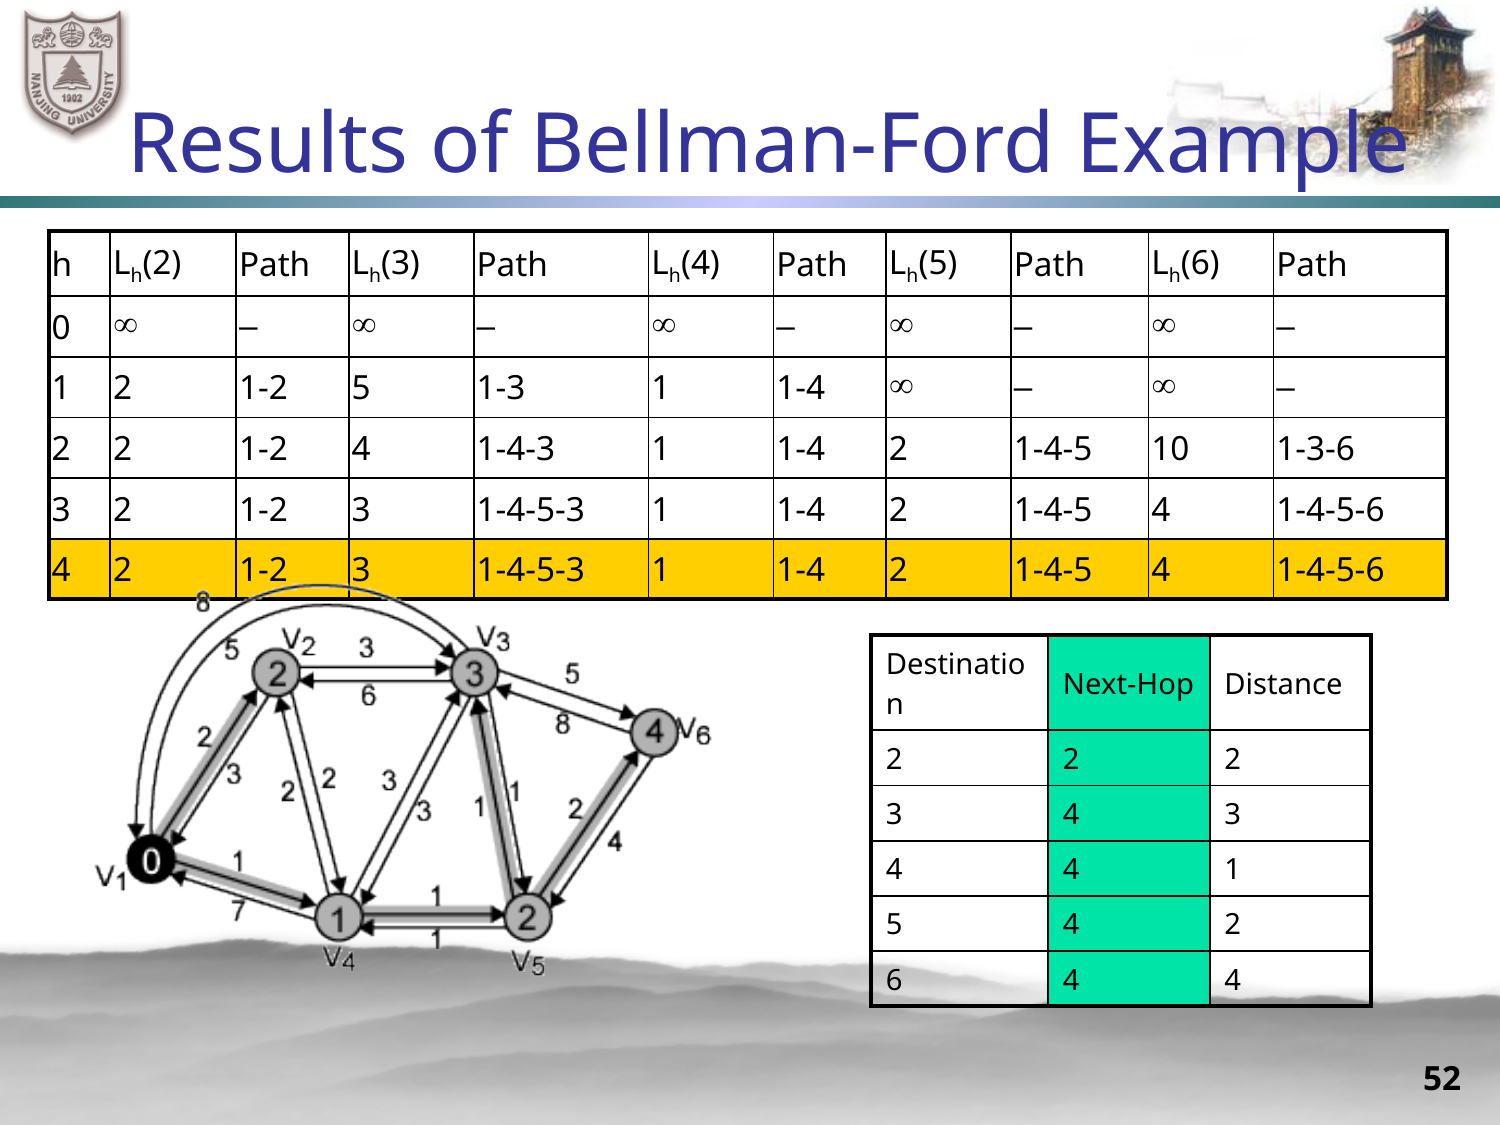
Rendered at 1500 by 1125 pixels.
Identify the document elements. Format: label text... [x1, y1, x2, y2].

table_cell 2 [111, 479, 235, 538]
table_cell 4 [1049, 952, 1209, 1004]
picture [1167, 4, 1495, 54]
table_cell  [649, 297, 773, 356]
table_header Path [237, 233, 348, 295]
table_cell 2 [111, 418, 235, 477]
table_cell 1 [649, 479, 773, 538]
table_header Next-Hop [1049, 637, 1209, 729]
table_cell 1-4 [774, 479, 885, 538]
table_cell 4 [1049, 786, 1209, 840]
table_cell 1 [649, 540, 773, 597]
picture [0, 580, 1500, 1125]
table_header Path [475, 233, 648, 295]
table_cell 1-3 [475, 358, 648, 417]
table_cell 2 [1211, 731, 1369, 785]
table_cell – [475, 297, 648, 356]
table_cell 3 [350, 540, 473, 579]
table_cell 1-4-5-6 [1274, 540, 1445, 597]
table_cell 1-4-3 [475, 418, 648, 477]
table_cell – [237, 297, 348, 356]
title Results of Bellman-Ford Example [111, 54, 1500, 197]
table_cell 4 [1211, 952, 1369, 1004]
table_cell  [887, 297, 1010, 356]
table_cell 2 [51, 418, 109, 477]
table_header Lh(6) [1149, 233, 1273, 295]
table_cell 2 [1049, 731, 1209, 785]
table_cell – [1274, 358, 1445, 417]
table_header Path [1274, 233, 1445, 295]
picture [0, 0, 144, 144]
table_cell – [1274, 297, 1445, 356]
table_cell 1-4-5 [1012, 479, 1148, 538]
table_cell 4 [1049, 897, 1209, 950]
table_cell 4 [1049, 842, 1209, 895]
table_cell 0 [51, 297, 109, 356]
table_header Lh(2) [111, 233, 235, 295]
table_cell  [350, 297, 473, 356]
table_cell 2 [873, 731, 1047, 785]
table_cell 5 [350, 358, 473, 417]
table_header Path [1012, 233, 1148, 295]
table_header Destination [873, 637, 1047, 729]
table_cell  [1149, 297, 1273, 356]
table_cell 3 [51, 479, 109, 538]
table_cell 1-4 [774, 418, 885, 477]
table_cell 1-4-5-3 [475, 479, 648, 538]
table_cell 4 [350, 418, 473, 477]
table_cell 1 [51, 358, 109, 417]
table_cell 1-2 [237, 540, 348, 579]
table_cell 1 [649, 418, 773, 477]
table_cell 2 [111, 358, 235, 417]
table_cell 1-4 [774, 358, 885, 417]
table_cell 2 [111, 540, 235, 579]
table_cell – [1012, 297, 1148, 356]
table_cell 4 [873, 842, 1047, 895]
slide_number 52 [1163, 1034, 1477, 1111]
table_cell 1-4-5 [1012, 540, 1148, 597]
table_cell 4 [1149, 479, 1273, 538]
table_cell 1 [649, 358, 773, 417]
table_cell  [887, 358, 1010, 417]
table_cell 1-2 [237, 418, 348, 477]
table_cell 1-4-5-6 [1274, 479, 1445, 538]
table_cell – [1012, 358, 1148, 417]
table_cell 3 [873, 786, 1047, 840]
table_cell 1-3-6 [1274, 418, 1445, 477]
table_cell 1-4 [774, 540, 885, 597]
table_cell 1-2 [237, 358, 348, 417]
table_header Path [774, 233, 885, 295]
table_cell 4 [51, 540, 109, 597]
table_cell 10 [1149, 418, 1273, 477]
table_cell 1-2 [237, 479, 348, 538]
table_cell 2 [887, 479, 1010, 538]
table_cell 1-4-5 [1012, 418, 1148, 477]
table_header Lh(4) [649, 233, 773, 295]
table_cell  [1149, 358, 1273, 417]
table_header h [51, 233, 109, 295]
table_header Lh(5) [887, 233, 1010, 295]
table_cell 1-4-5-3 [475, 540, 648, 579]
table_cell 4 [1149, 540, 1273, 597]
table_cell 2 [887, 540, 1010, 597]
table_cell 2 [1211, 897, 1369, 950]
table_cell 3 [1211, 786, 1369, 840]
table_cell 2 [887, 418, 1010, 477]
table_header Distance [1211, 637, 1369, 729]
table_cell – [774, 297, 885, 356]
table_cell 1 [1211, 842, 1369, 895]
table_header Lh(3) [350, 233, 473, 295]
table_cell 6 [873, 952, 1047, 1004]
table_cell 5 [873, 897, 1047, 950]
table_cell 3 [350, 479, 473, 538]
table_cell  [111, 297, 235, 356]
